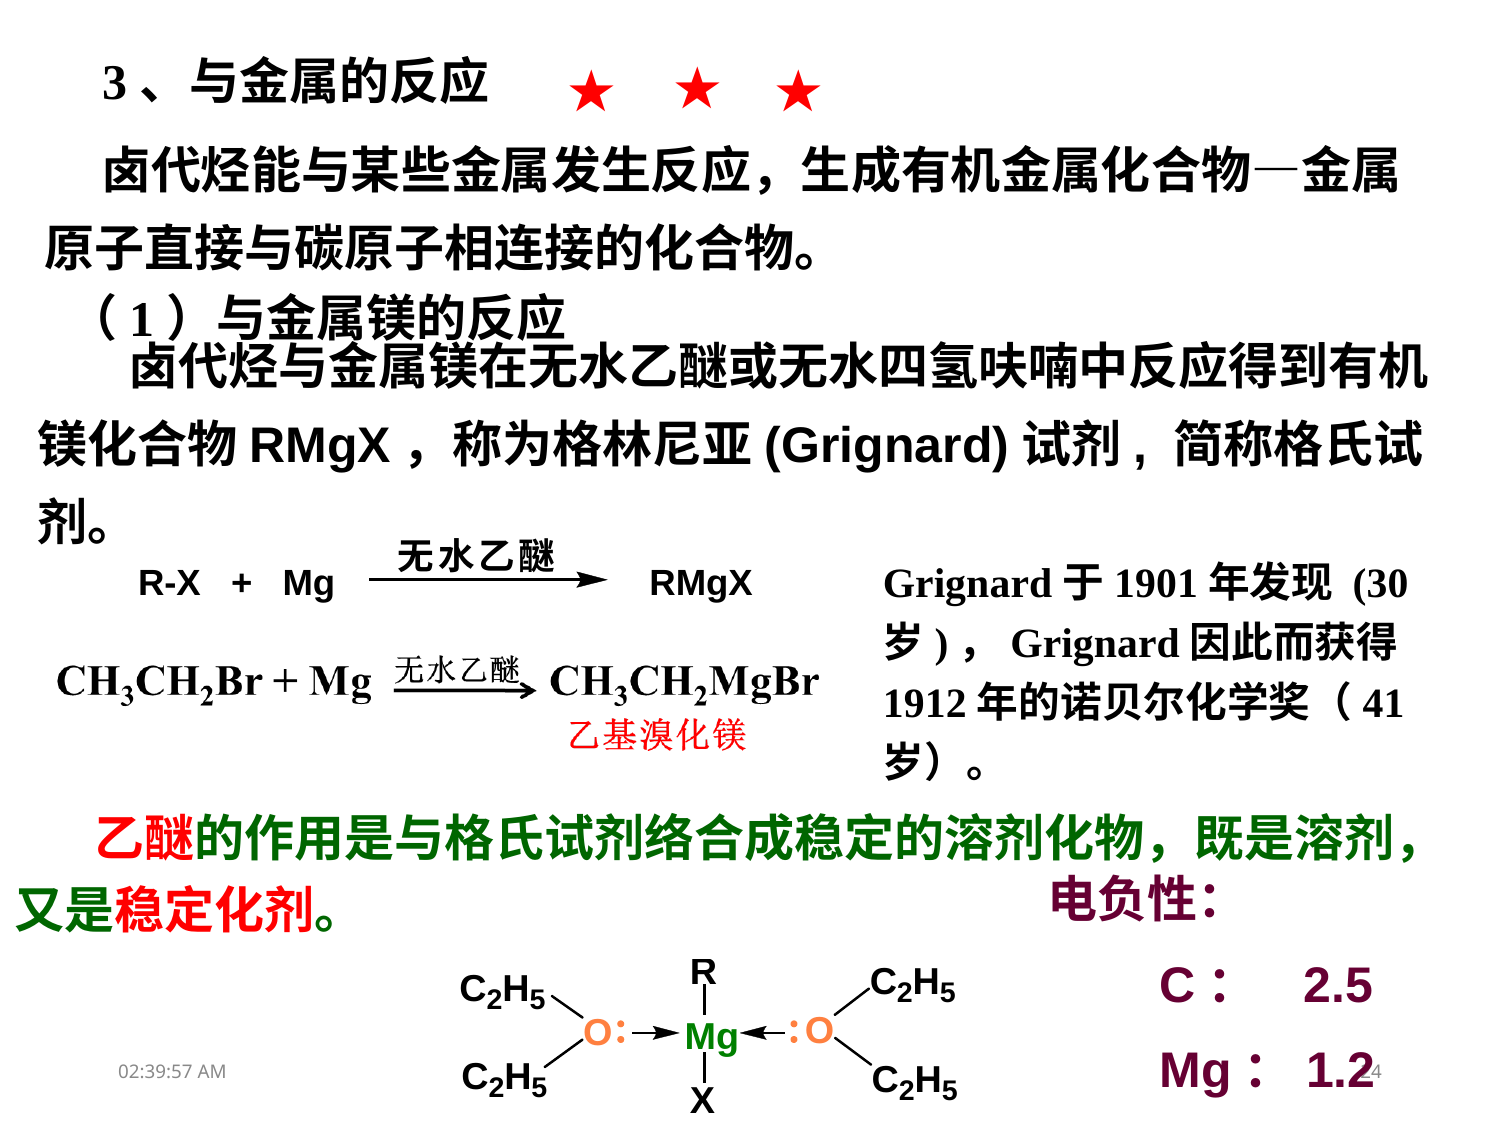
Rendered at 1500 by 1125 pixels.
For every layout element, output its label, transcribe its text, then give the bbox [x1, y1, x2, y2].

text_box 卤代烃与金属镁在无水乙醚或无水四氢呋喃中反应得到有机镁化合物RMgX，称为格林尼亚(Grignard)试剂, 简称格氏试剂。 [22, 309, 1477, 559]
picture [29, 638, 976, 775]
text_box ★ [550, 21, 673, 137]
text_box 电负性： C： 2.5 Mg：1.2 [1032, 860, 1471, 1105]
text_box ★ [758, 21, 880, 137]
text_box ★ [657, 17, 780, 133]
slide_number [103, 1042, 441, 1103]
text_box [132, 527, 759, 609]
text_box 乙醚的作用是与格氏试剂络合成稳定的溶剂化物，既是溶剂，又是稳定化剂。 [0, 786, 1500, 946]
text_box 3、与金属的反应 [87, 42, 550, 113]
text_box （1）与金属镁的反应 [53, 278, 615, 309]
text_box 卤代烃能与某些金属发生反应，生成有机金属化合物—金属原子直接与碳原子相连接的化合物。 [29, 113, 1455, 285]
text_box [454, 959, 963, 1125]
text_box Grignard于1901年发现 (30岁)，Grignard因此而获得1912年的诺贝尔化学奖（41岁）。 [868, 538, 1483, 794]
